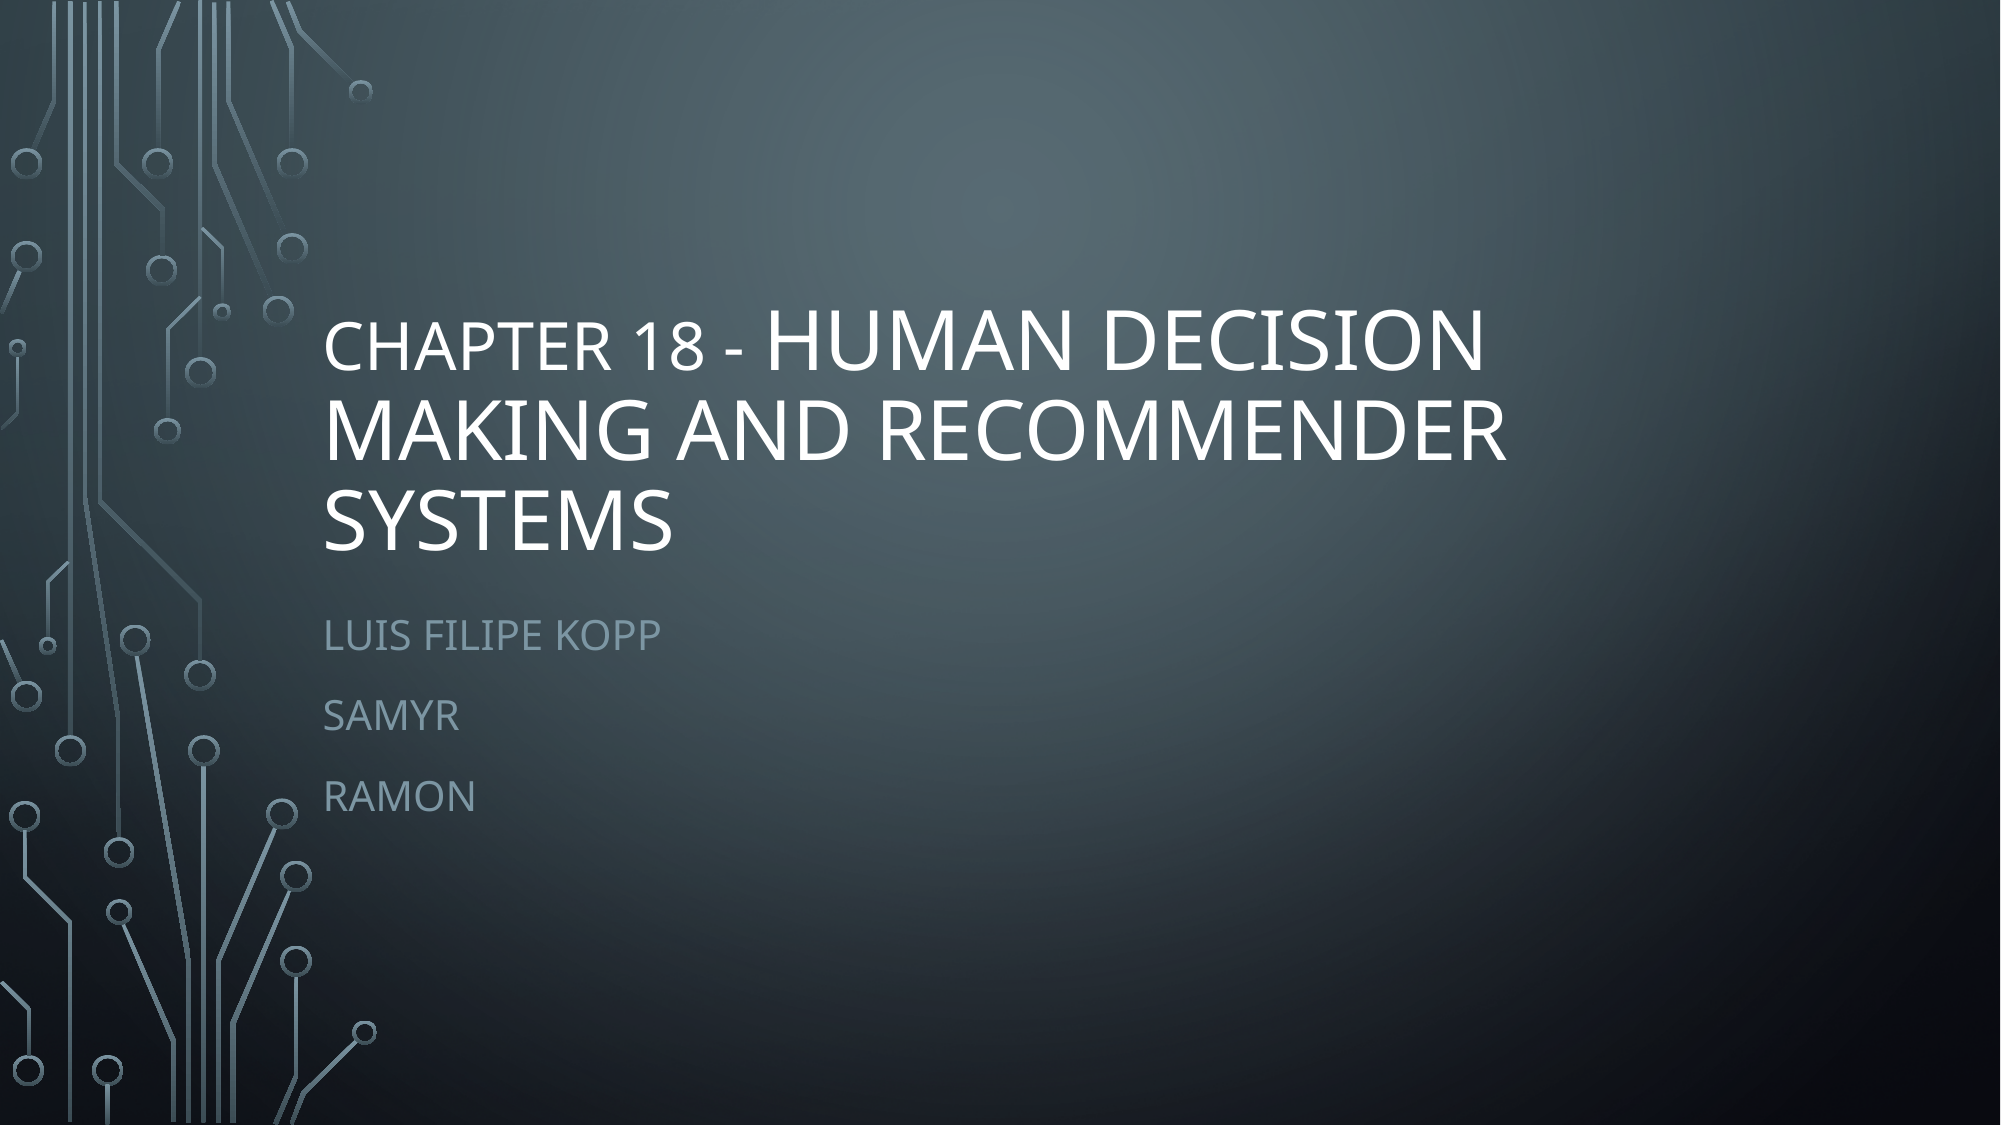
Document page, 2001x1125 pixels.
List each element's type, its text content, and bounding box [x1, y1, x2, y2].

subtitle Luis filipe kopp Samyr ramon [307, 590, 1750, 863]
title Chapter 18 - Human Decision Making and recommender systems [307, 184, 1750, 576]
